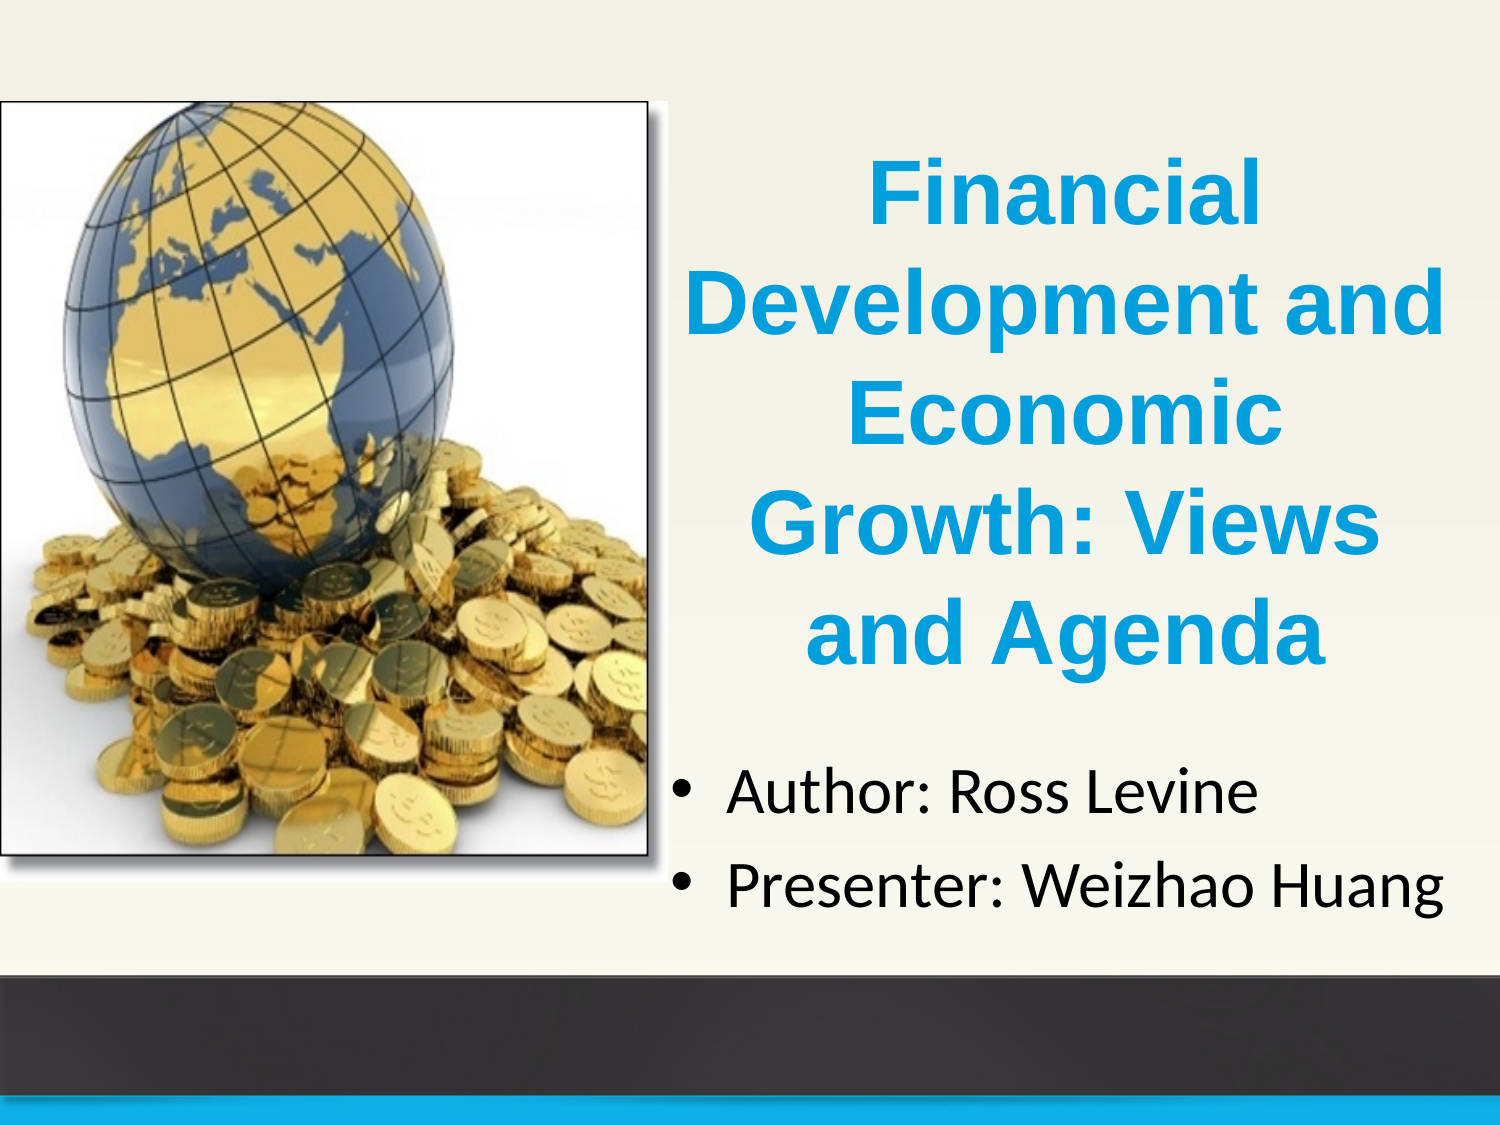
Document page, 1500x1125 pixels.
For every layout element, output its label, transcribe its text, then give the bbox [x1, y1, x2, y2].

text_box Financial Development and Economic Growth: Views and Agenda [671, 125, 1465, 735]
picture [0, 0, 1500, 1096]
text_box Author: Ross Levine Presenter: Weizhao Huang [655, 739, 1500, 1012]
